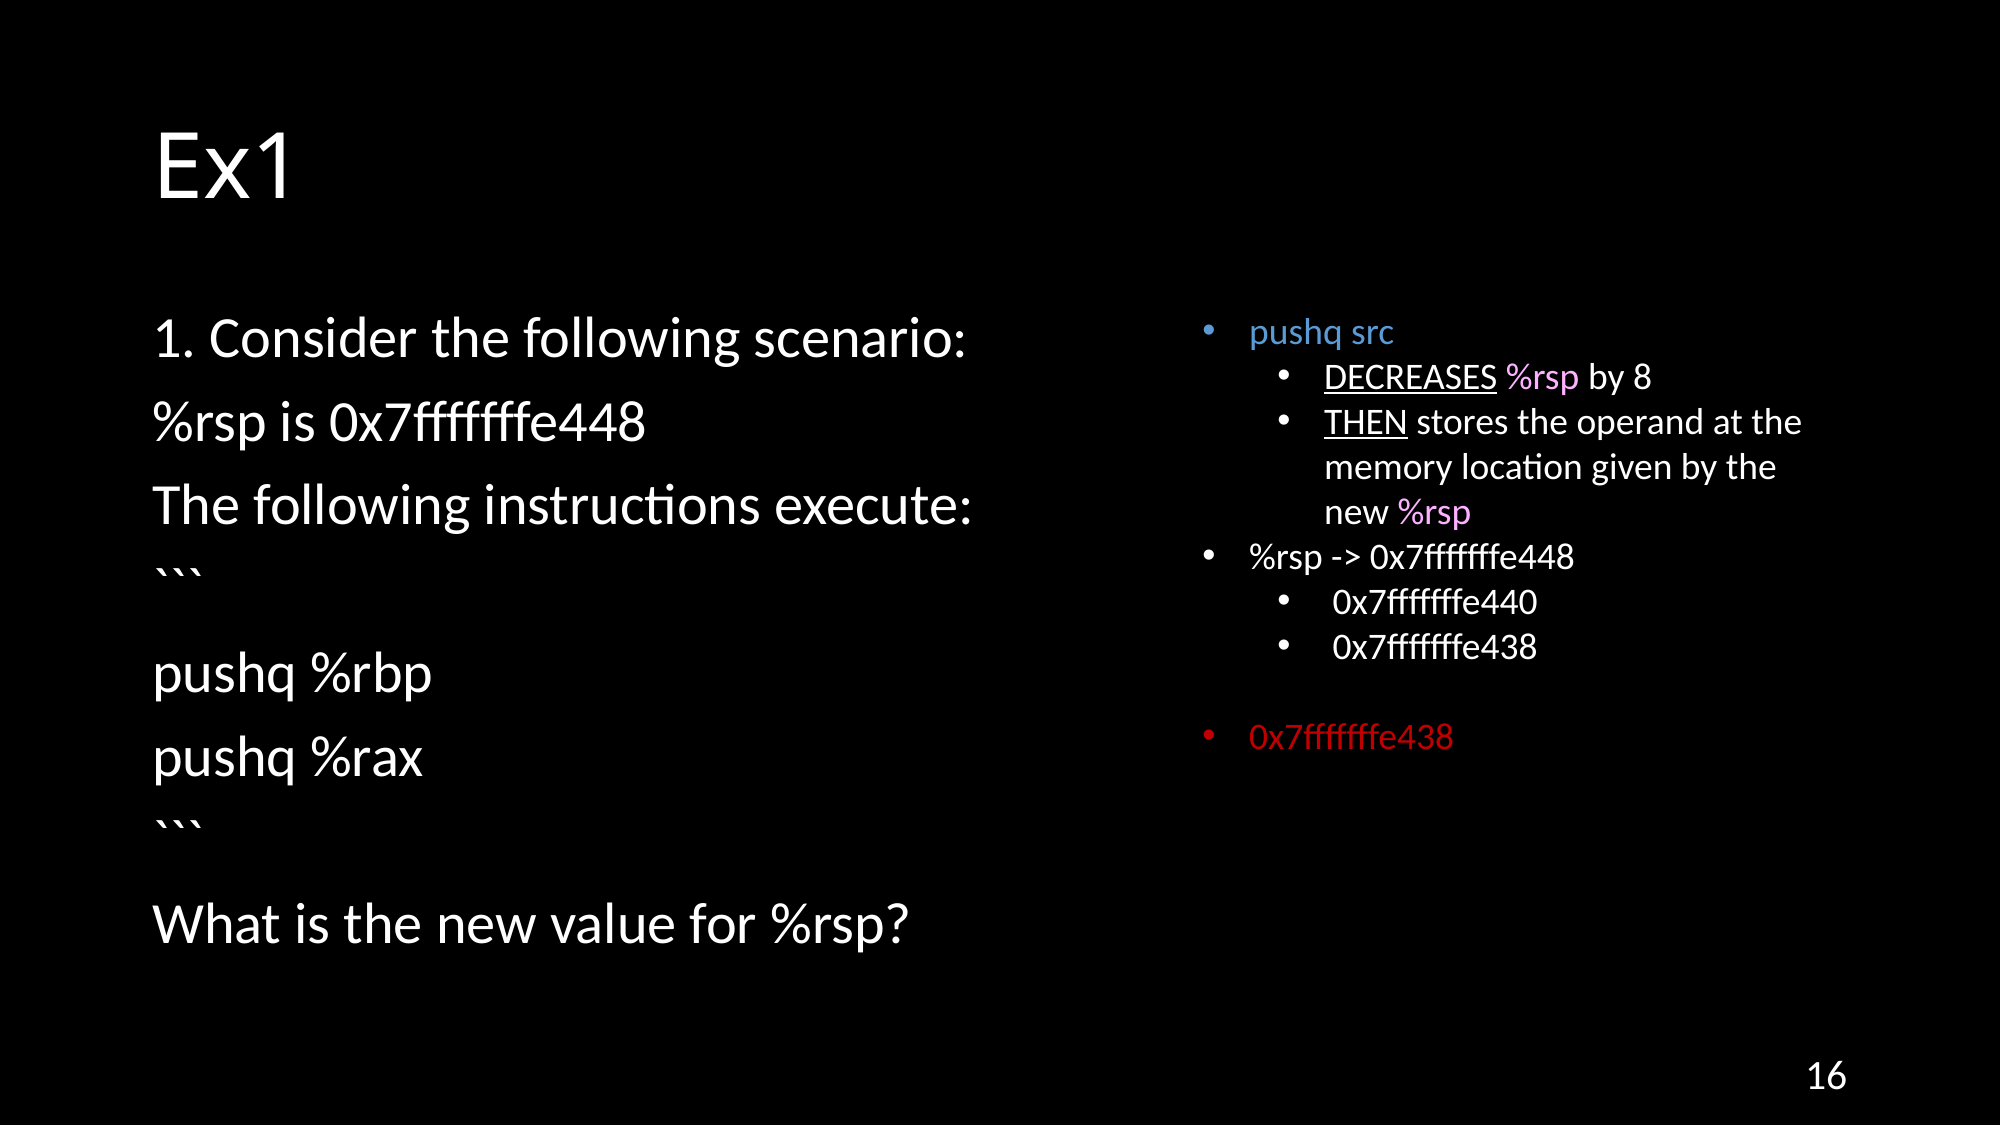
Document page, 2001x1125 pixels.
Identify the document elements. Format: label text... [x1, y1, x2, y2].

slide_number 16 [1412, 1042, 1863, 1103]
text_box pushq src DECREASES %rsp by 8 THEN stores the operand at the memory location given by the new %rsp %rsp -> 0x7fffffffe448 0x7fffffffe440 0x7fffffffe438 0x7fffffffe438 [1187, 299, 1836, 900]
list 1. Consider the following scenario: %rsp is 0x7fffffffe448 The following instructions execute: ``` pushq %rbp pushq %rax ``` What is the new value for %rsp? [137, 299, 1863, 1014]
title Ex1 [137, 59, 1863, 278]
